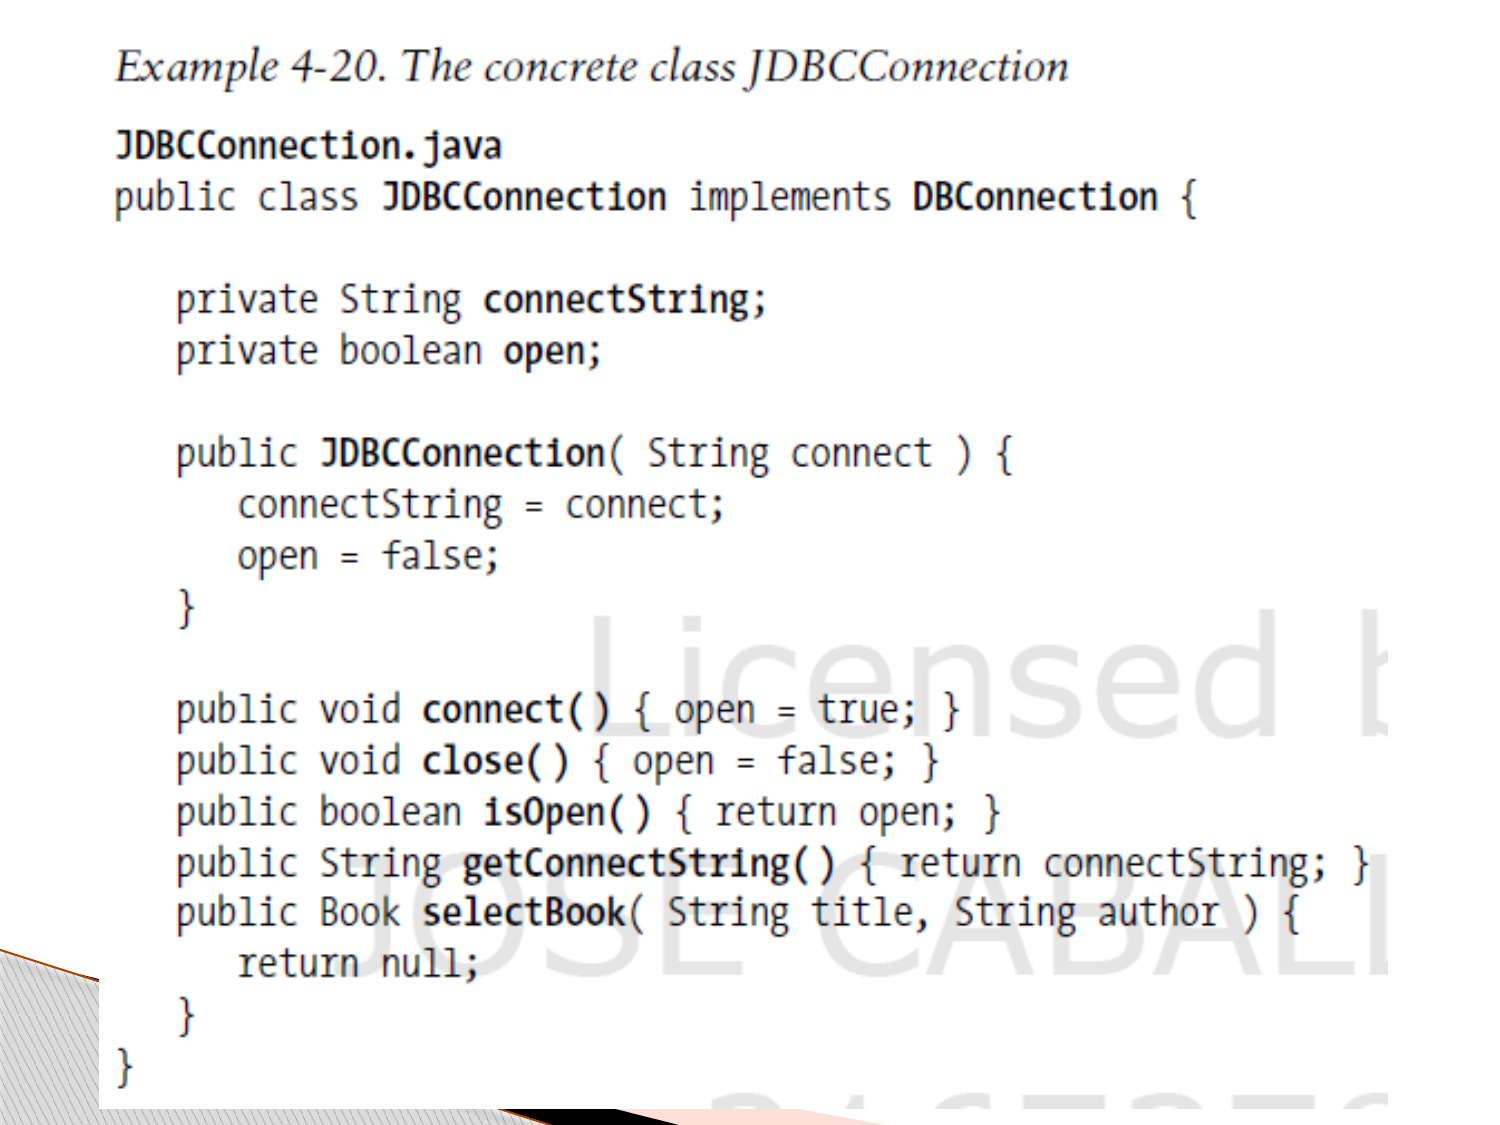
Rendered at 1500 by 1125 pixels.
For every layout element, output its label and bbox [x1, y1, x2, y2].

picture [99, 37, 1388, 1110]
